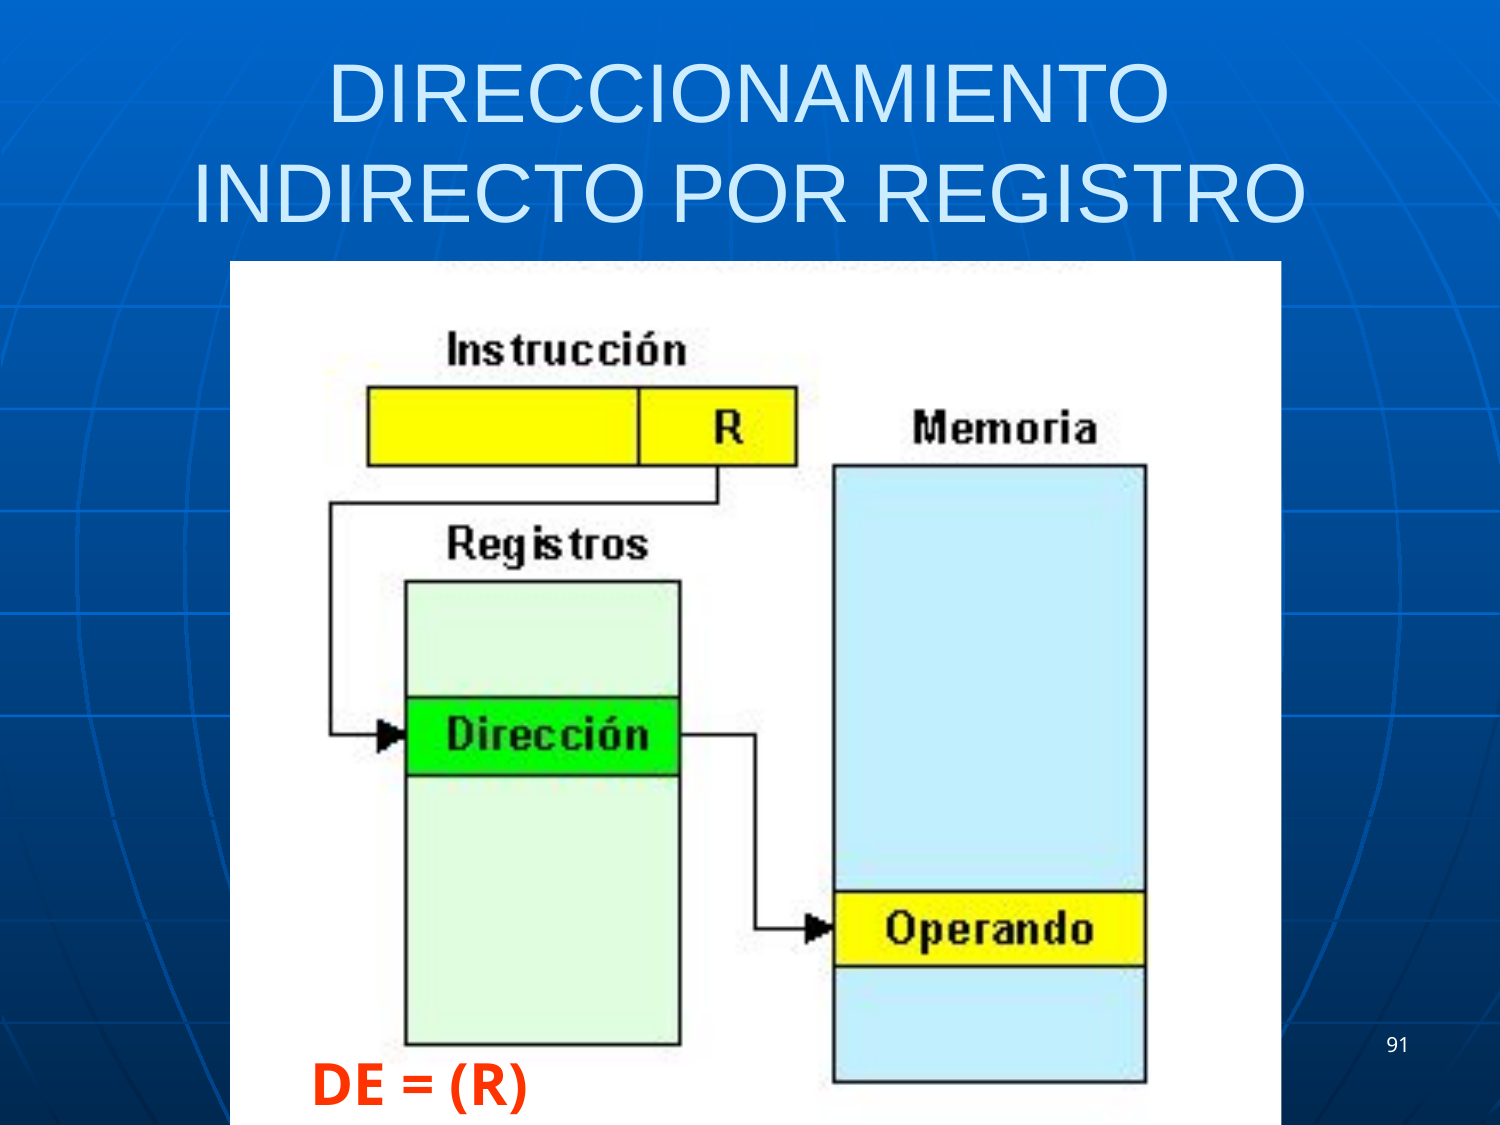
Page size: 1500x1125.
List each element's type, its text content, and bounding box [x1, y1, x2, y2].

picture [229, 261, 1282, 1125]
title DIRECCIONAMIENTO INDIRECTO POR REGISTRO [74, 45, 1426, 233]
slide_number 91 [1286, 1023, 1426, 1100]
